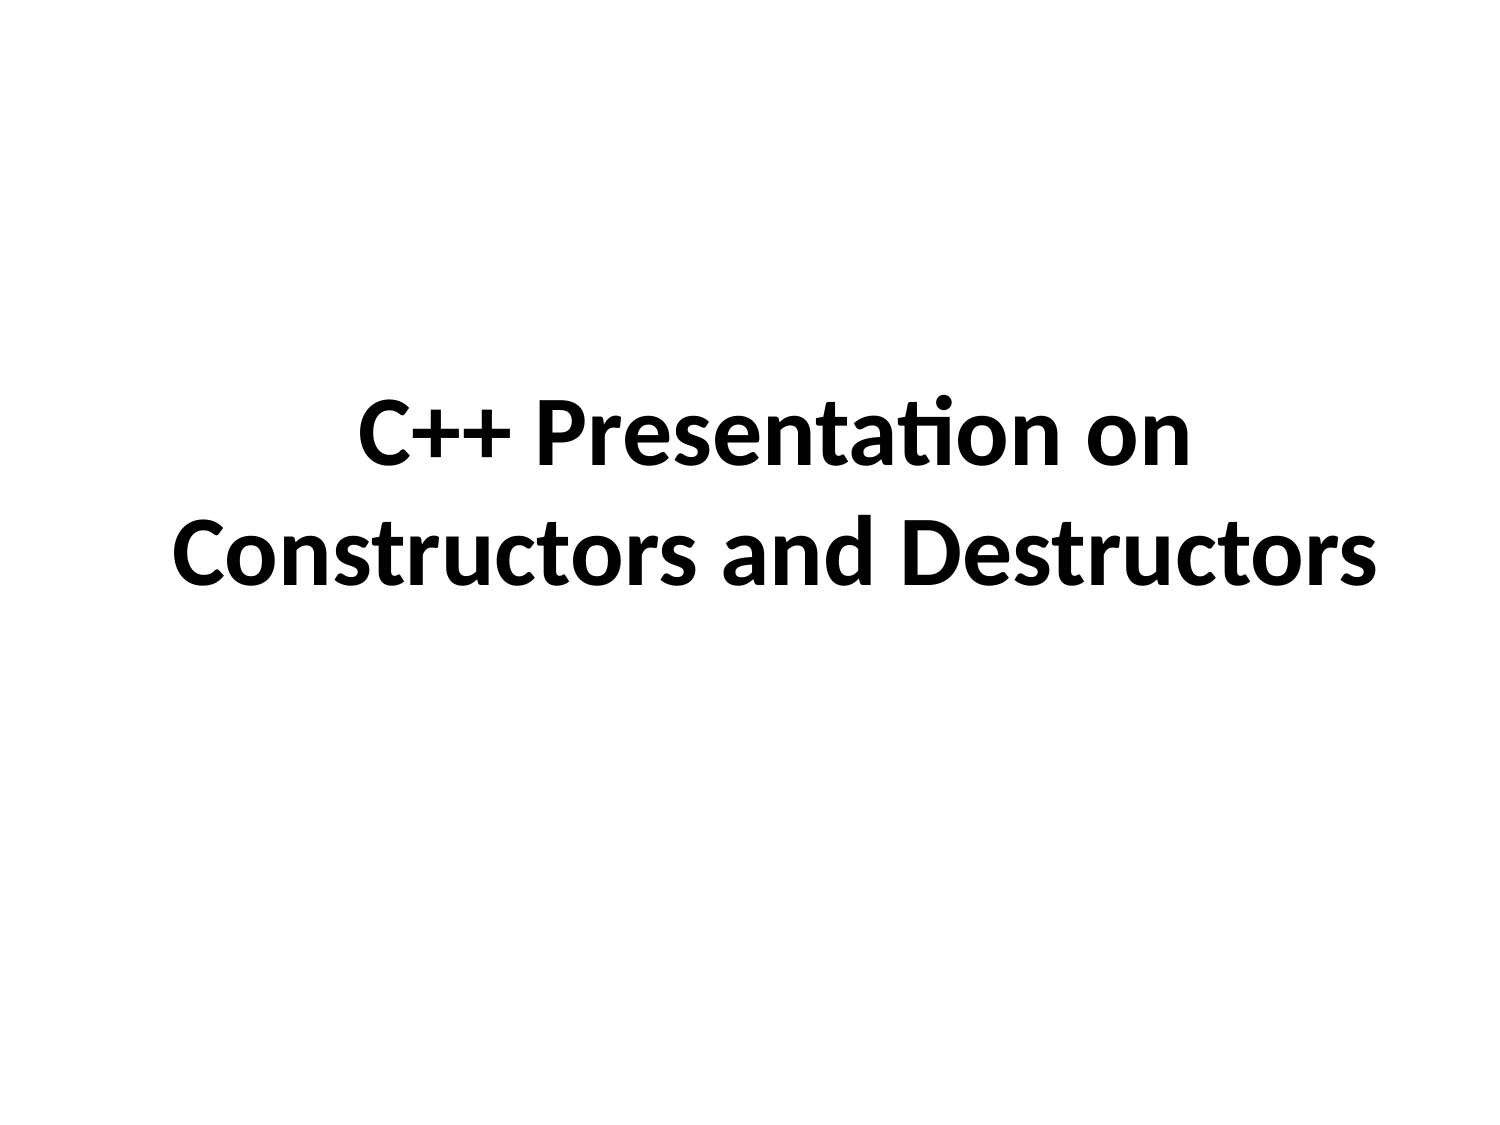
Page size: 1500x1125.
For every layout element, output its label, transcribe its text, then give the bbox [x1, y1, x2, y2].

title C++ Presentation on Constructors and Destructors [162, 363, 1388, 606]
